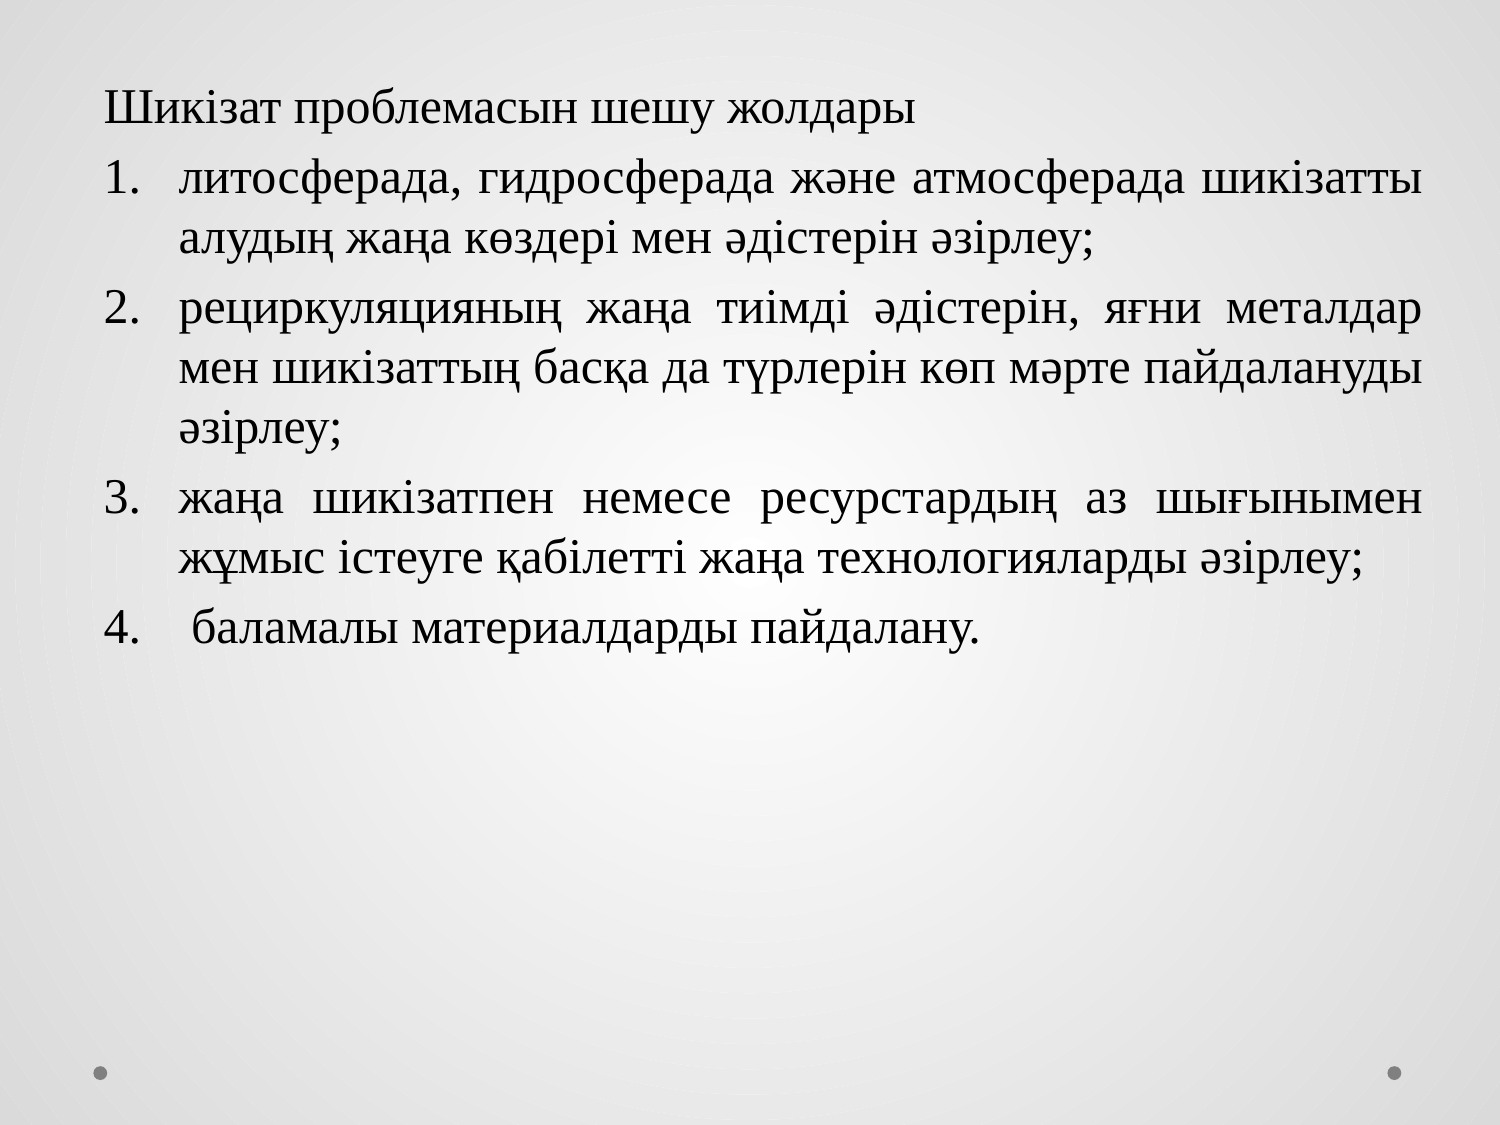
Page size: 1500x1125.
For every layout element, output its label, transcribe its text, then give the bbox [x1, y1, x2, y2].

list Шикізат проблемасын шешу жолдары литосферада, гидросферада және атмосферада шикізатты алудың жаңа көздері мен әдістерін әзірлеу; рециркуляцияның жаңа тиімді әдістерін, яғни металдар мен шикізаттың басқа да түрлерін көп мәрте пайдалануды әзірлеу; жаңа шикізатпен немесе ресурстардың аз шығынымен жұмыс істеуге қабілетті жаңа технологияларды әзірлеу; баламалы материалдарды пайдалану. [88, 66, 1439, 988]
